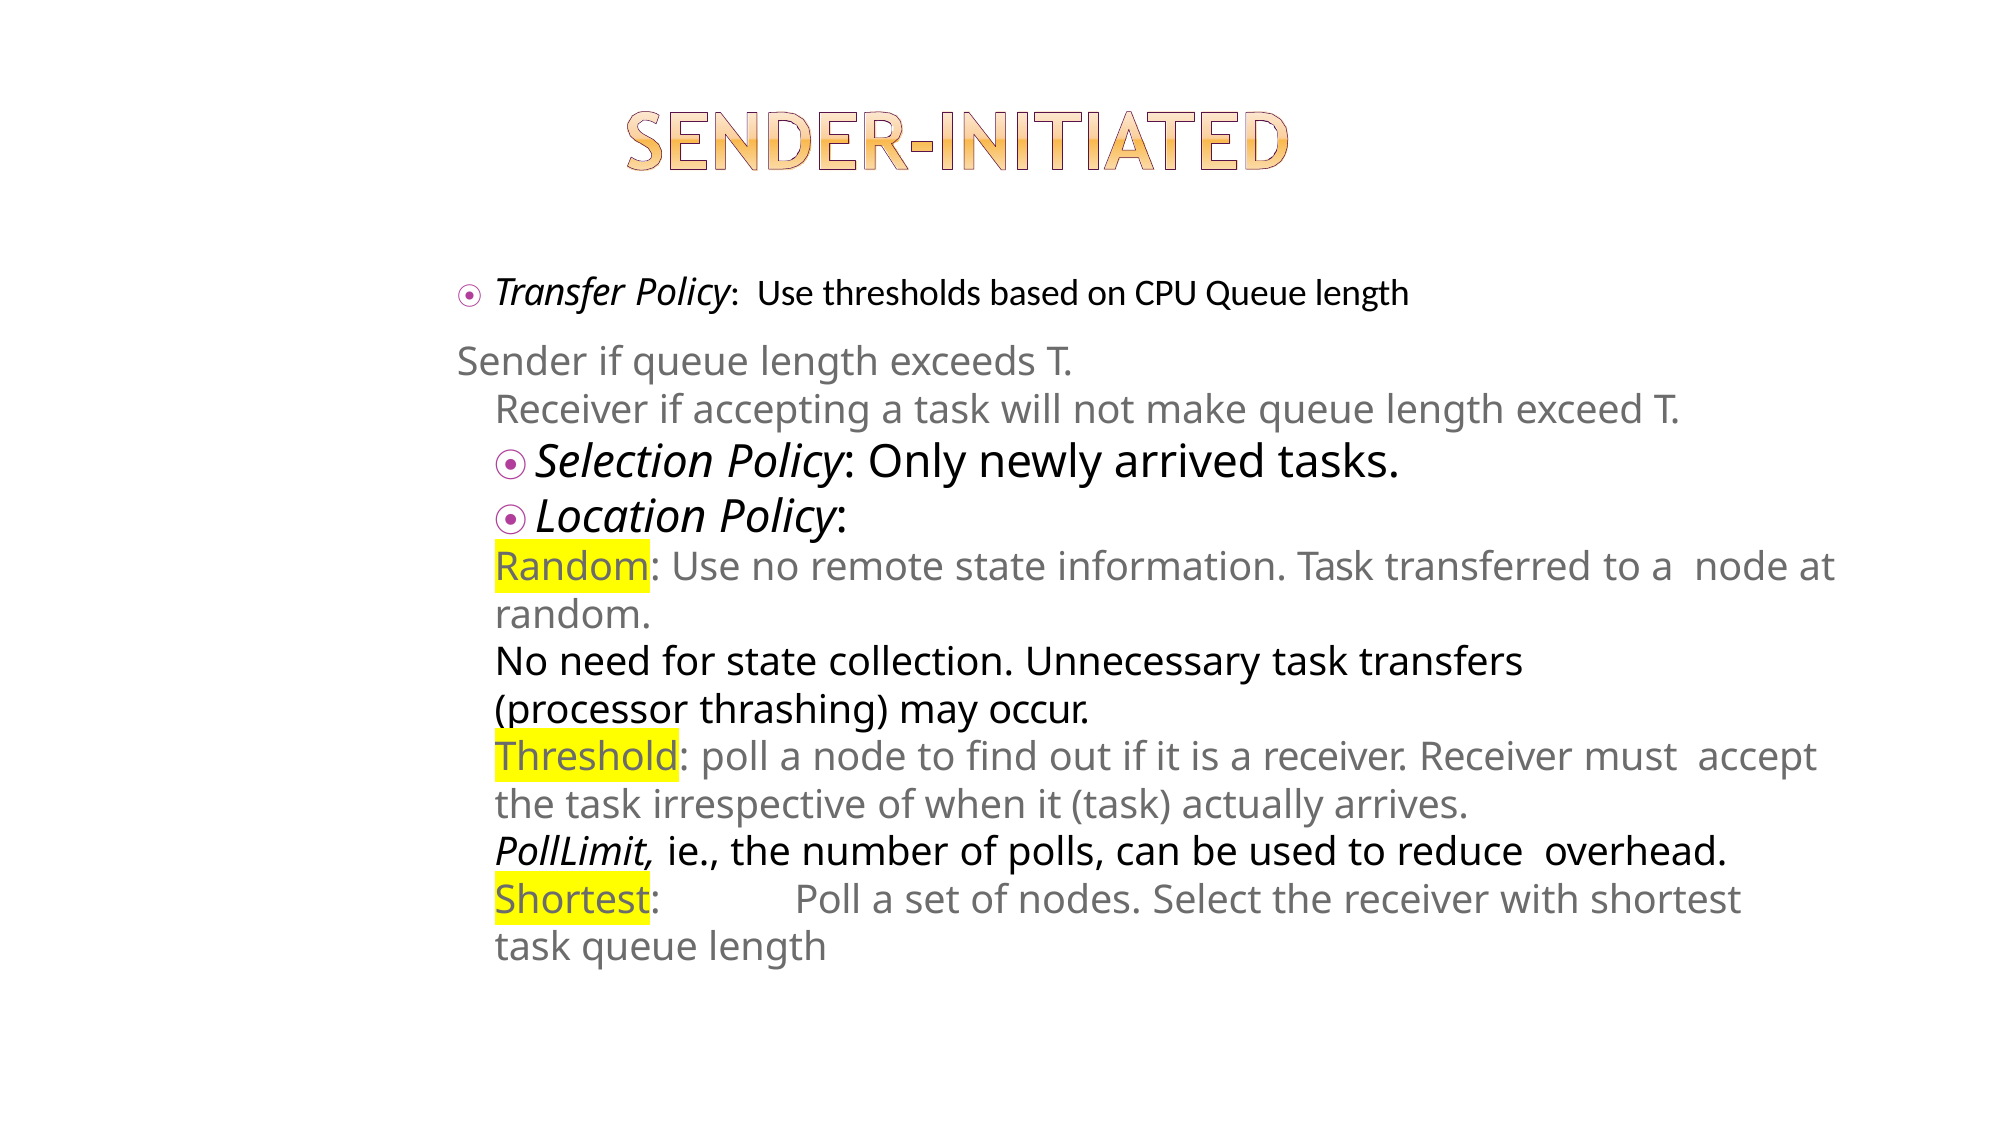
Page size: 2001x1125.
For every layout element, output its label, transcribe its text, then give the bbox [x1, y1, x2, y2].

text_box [942, 111, 1289, 171]
text_box ⦿ Transfer Policy: Use thresholds based on CPU Queue length [442, 260, 1443, 321]
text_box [627, 111, 933, 171]
title Sender if queue length exceeds T. Receiver if accepting a task will not make queue length exceed T. ⦿ Selection Policy: Only newly arrived tasks. ⦿ Location Policy: Random: Use no remote state information. Task transferred to a node at random. No need for state collection. Unnecessary task transfers (processor thrashing) may occur. Threshold: poll a node to find out if it is a receiver. Receiver must accept the task irrespective of when it (task) actually arrives. PollLimit, ie., the number of polls, can be used to reduce overhead. Shortest: Poll a set of nodes. Select the receiver with shortest task queue length [407, 334, 1862, 969]
